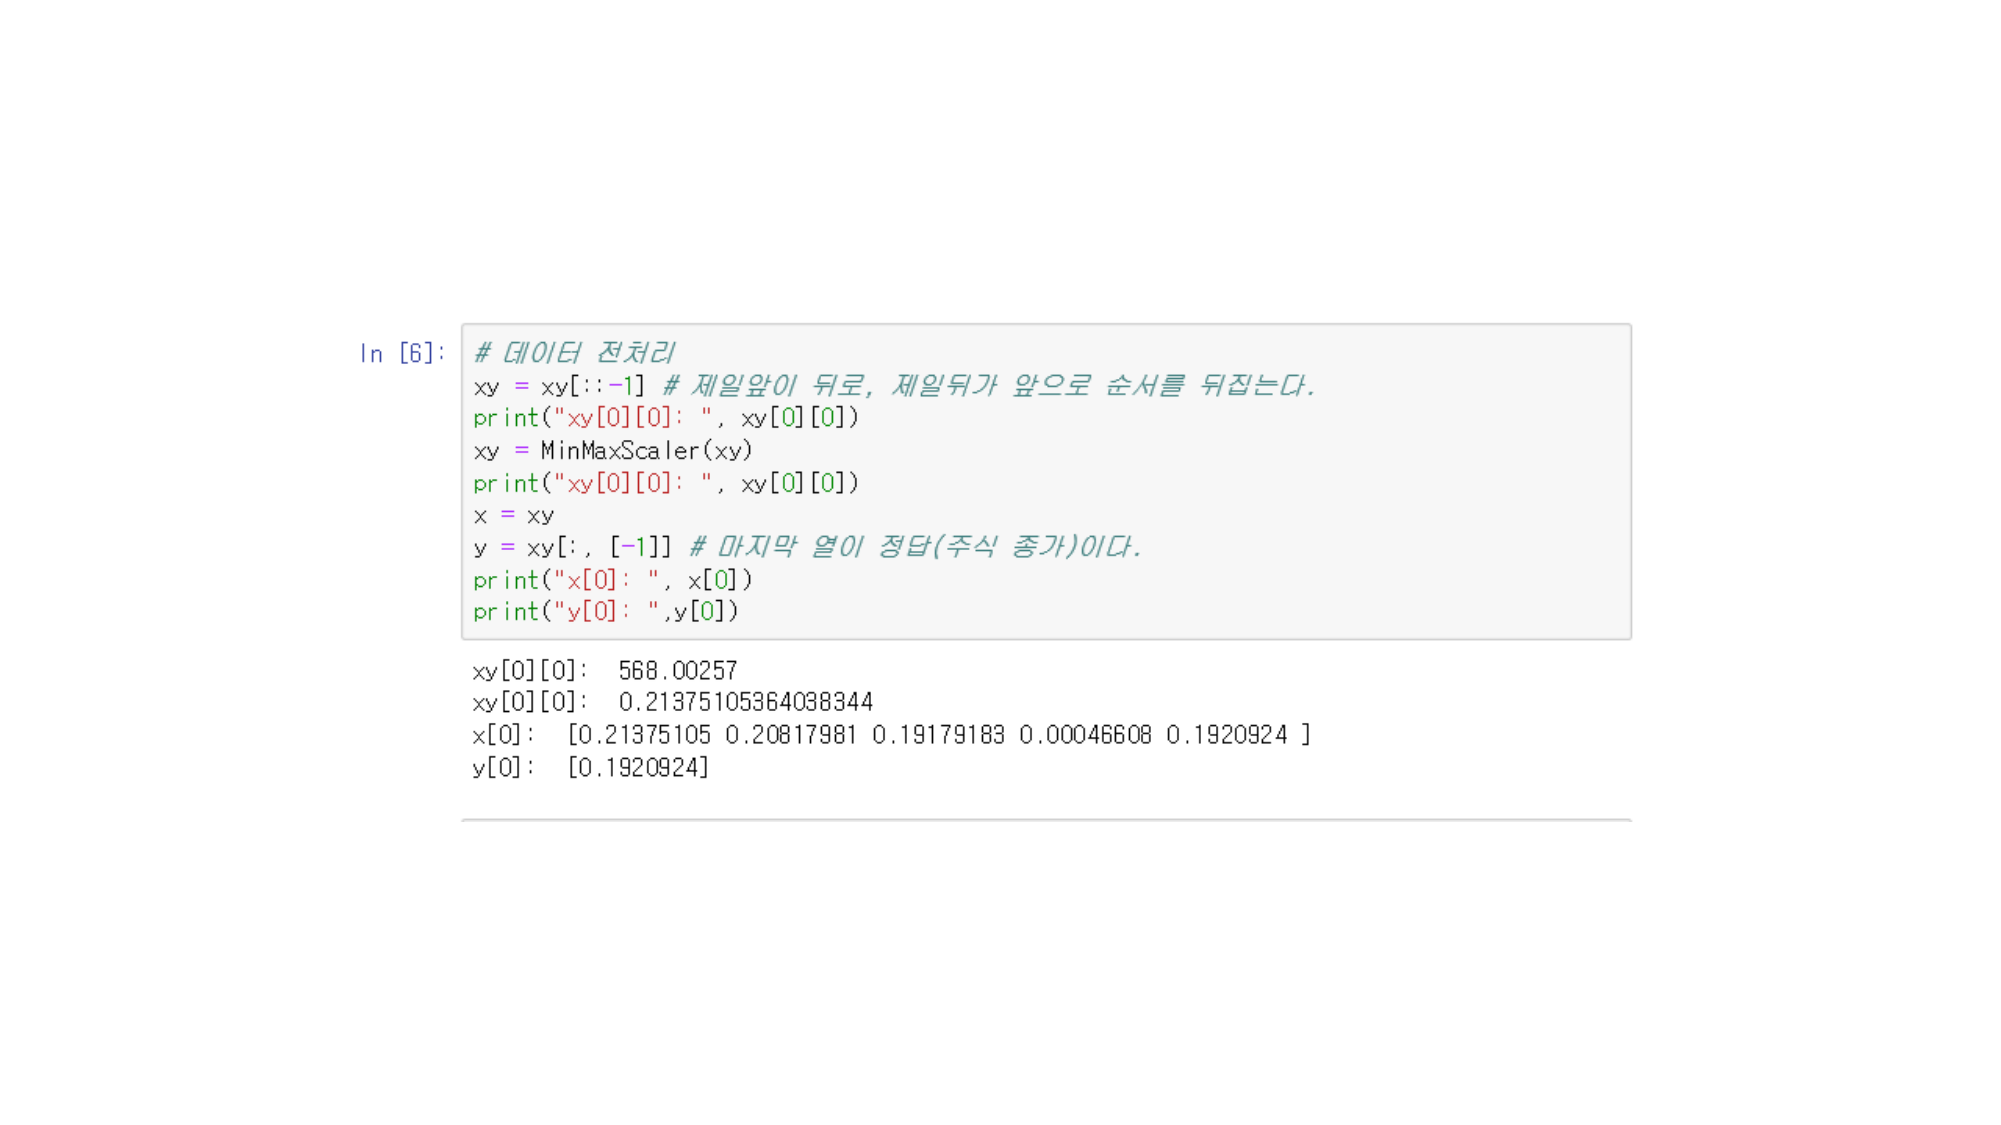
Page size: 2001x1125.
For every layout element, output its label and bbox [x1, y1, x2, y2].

picture [344, 303, 1656, 822]
